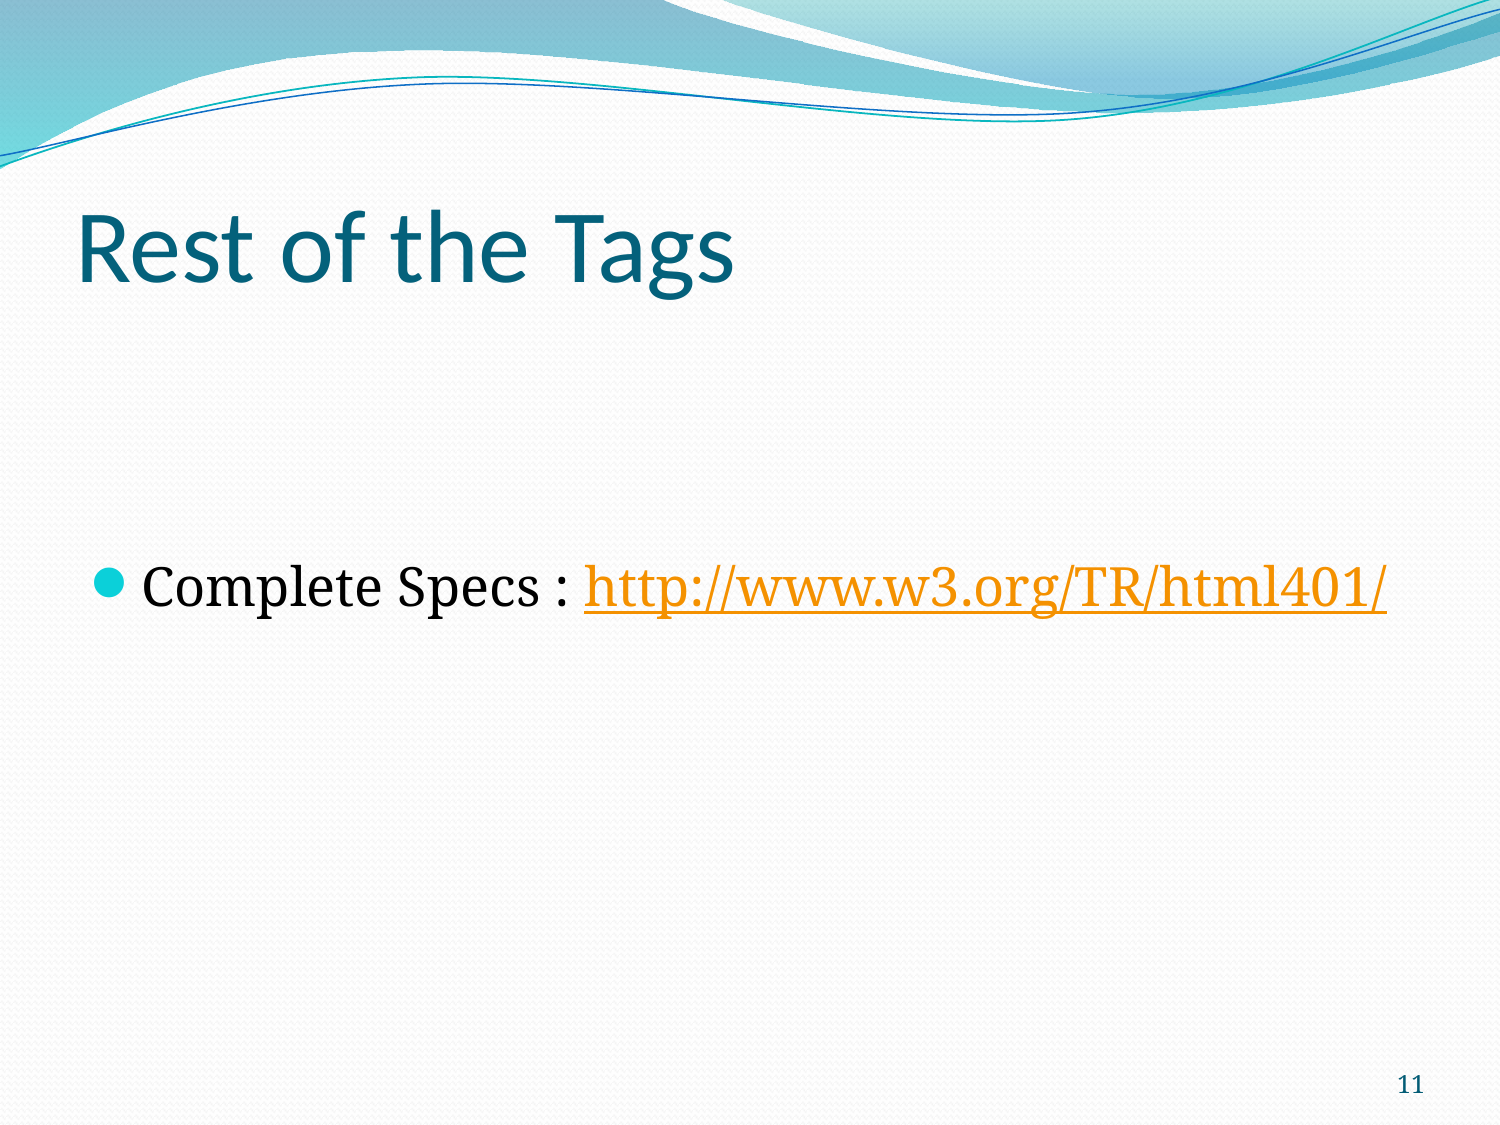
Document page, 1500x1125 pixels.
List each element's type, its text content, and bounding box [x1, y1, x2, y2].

list Complete Specs : http://www.w3.org/TR/html401/ [75, 317, 1425, 1038]
slide_number 11 [1299, 1042, 1425, 1103]
title Rest of the Tags [75, 115, 1425, 303]
